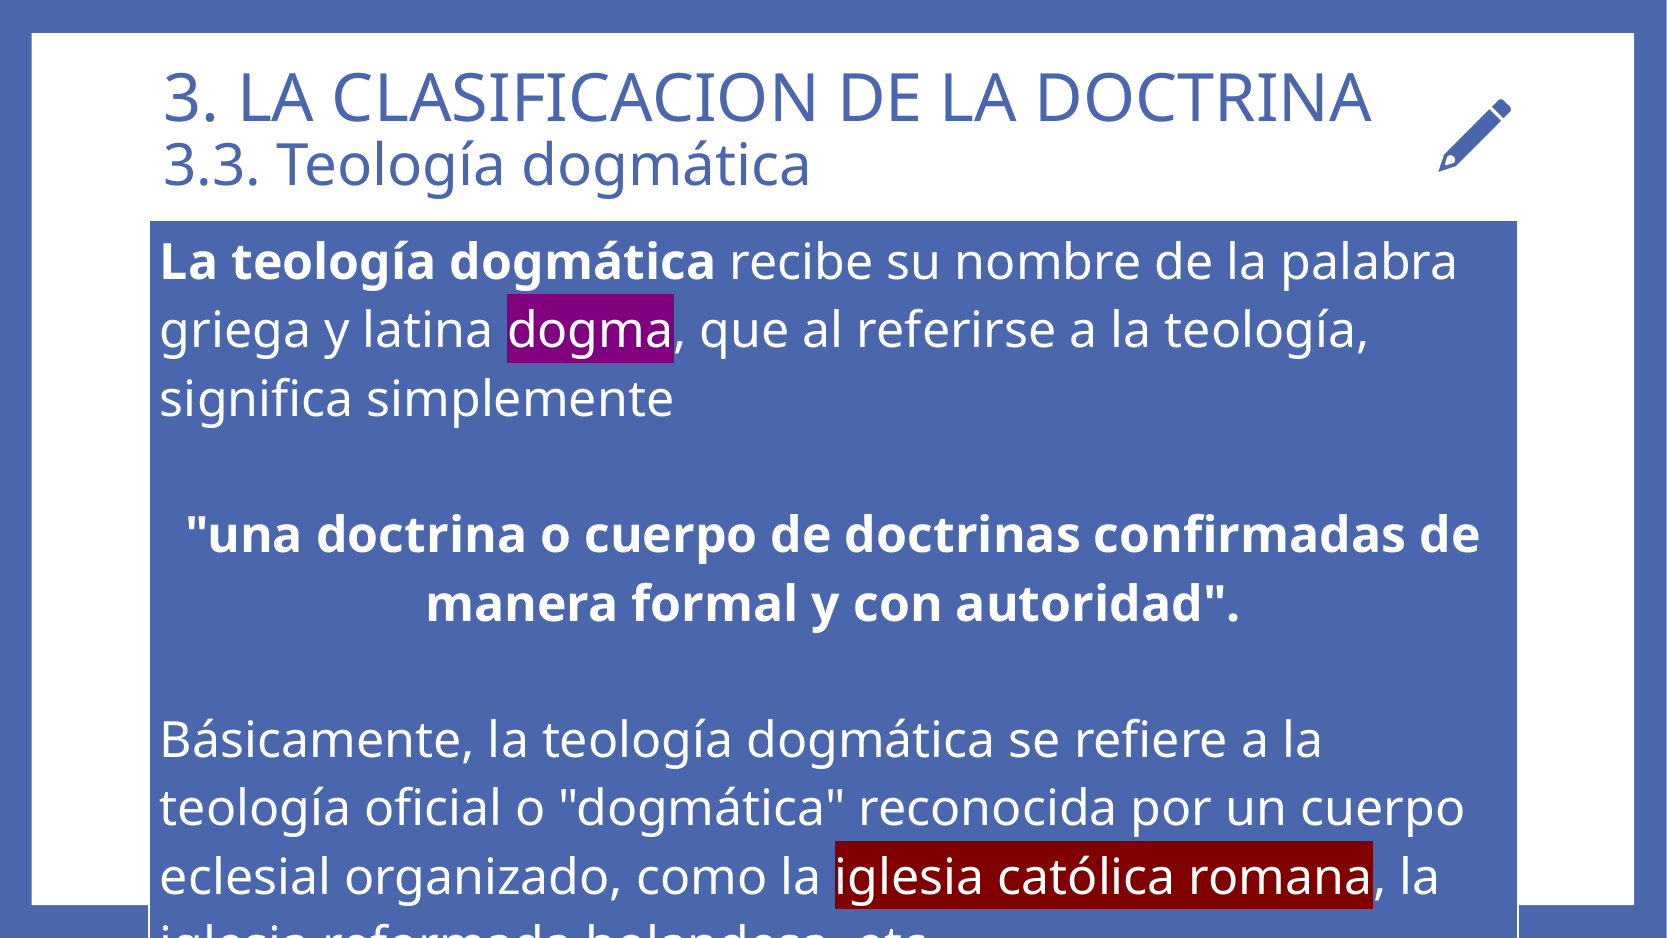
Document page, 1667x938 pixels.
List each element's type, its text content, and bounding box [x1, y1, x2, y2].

title 3. LA CLASIFICACION DE LA DOCTRINA 3.3. Teología dogmática [148, 40, 1439, 220]
table_header La teología dogmática recibe su nombre de la palabra griega y latina dogma, que al referirse a la teología, significa simplemente "una doctrina o cuerpo de doctrinas confirmadas de manera formal y con autoridad". Básicamente, la teología dogmática se refiere a la teología oficial o "dogmática" reconocida por un cuerpo eclesial organizado, como la iglesia católica romana, la iglesia reformada holandesa, etc. [150, 221, 1517, 938]
picture [1431, 92, 1519, 179]
